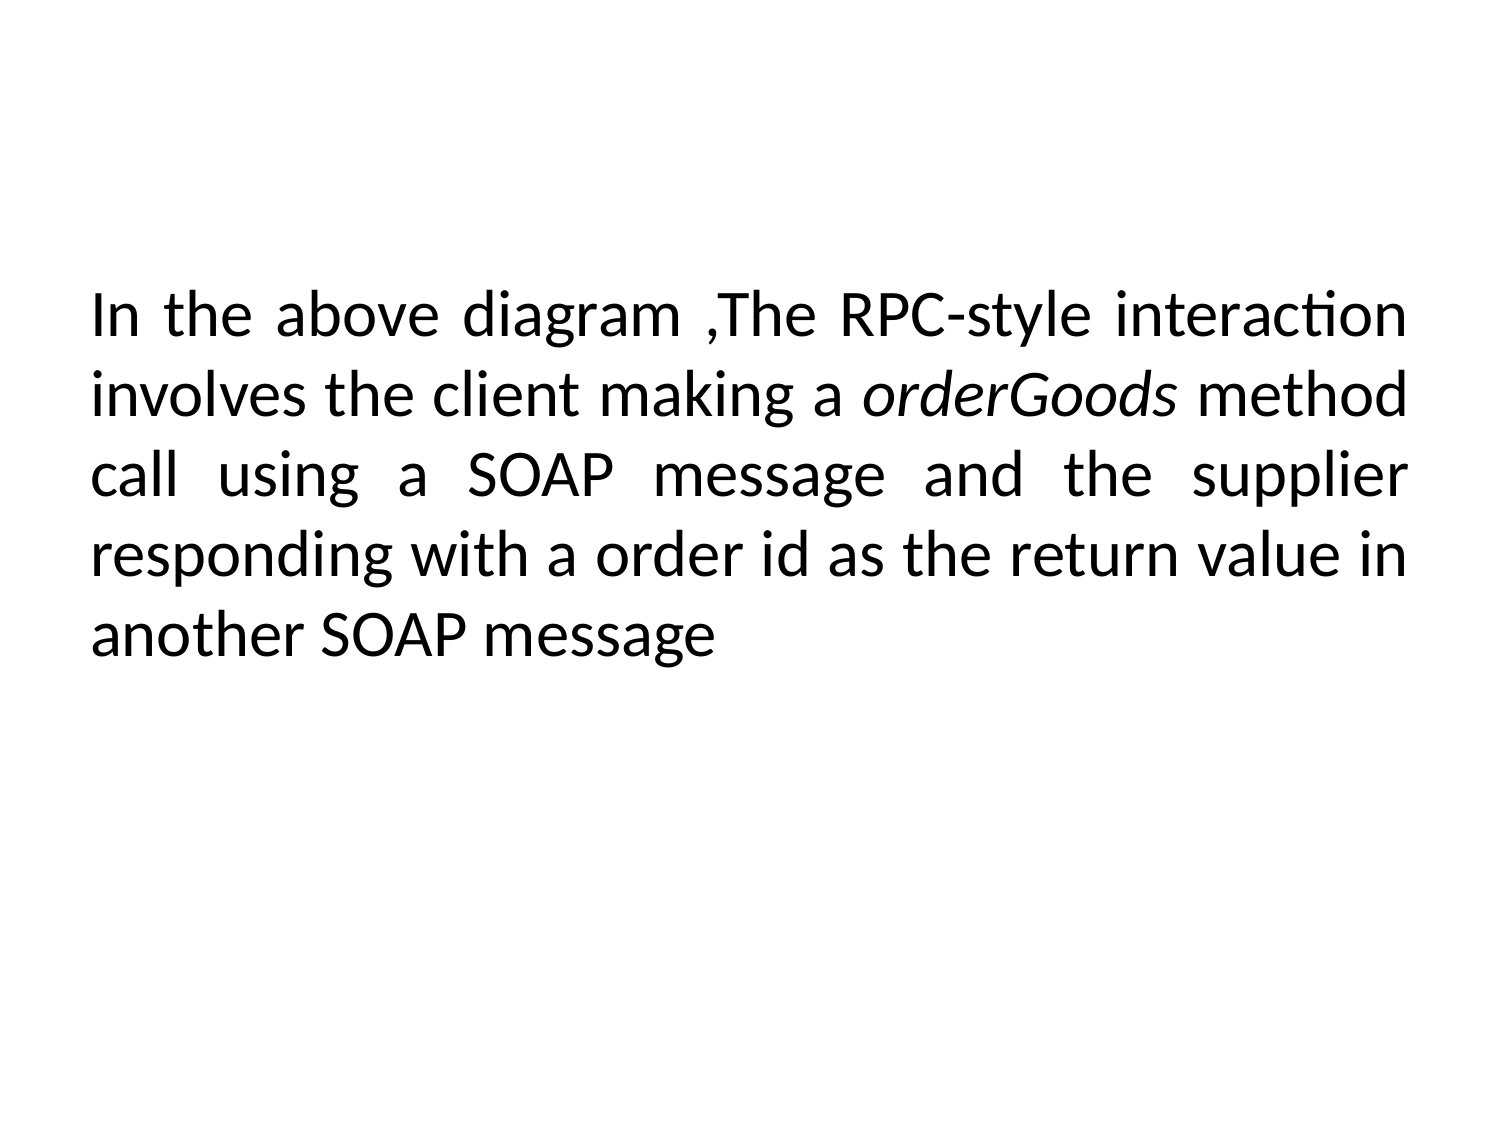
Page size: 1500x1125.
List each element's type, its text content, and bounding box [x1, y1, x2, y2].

list In the above diagram ,The RPC-style interaction involves the client making a orderGoods method call using a SOAP message and the supplier responding with a order id as the return value in another SOAP message [75, 262, 1425, 1005]
